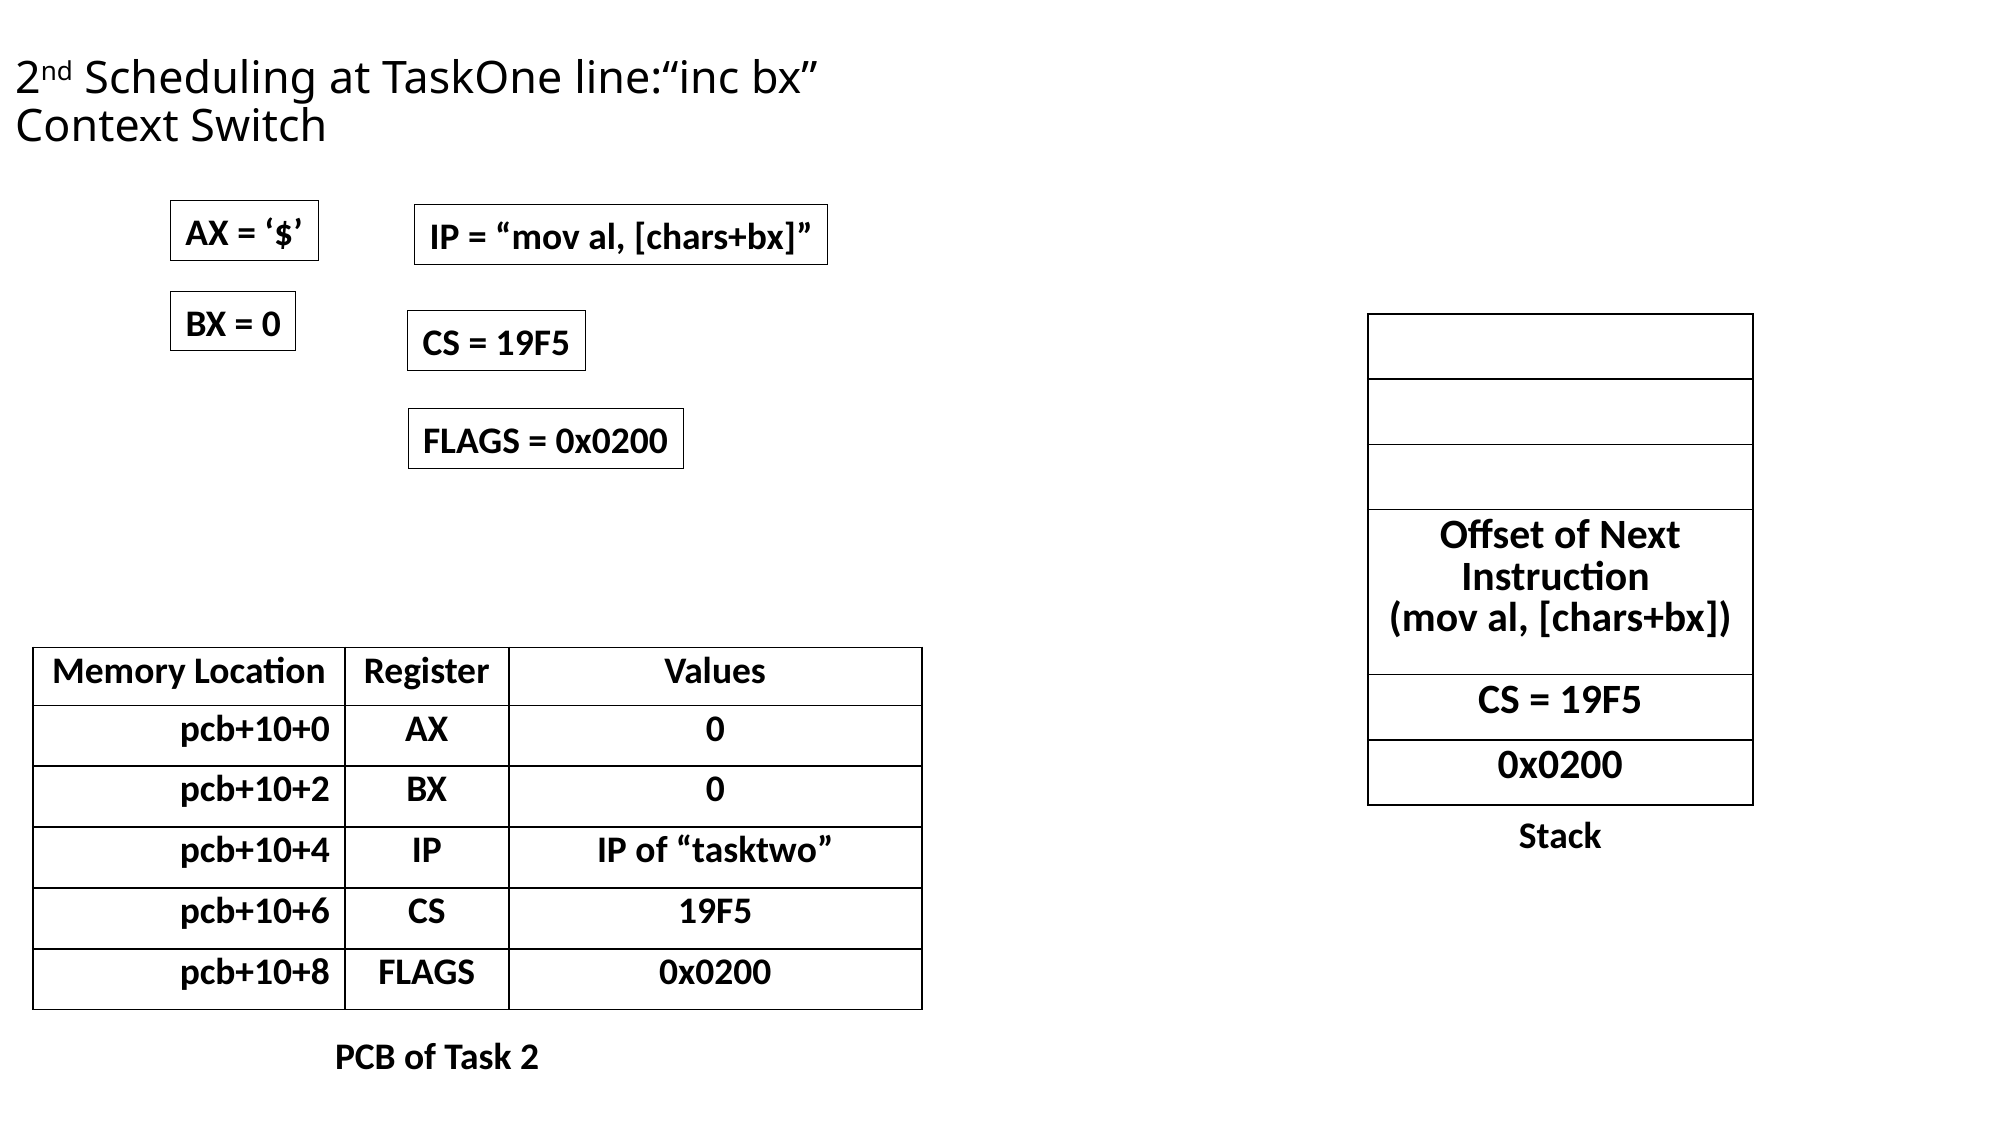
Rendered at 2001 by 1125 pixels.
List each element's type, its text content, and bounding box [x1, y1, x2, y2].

table_cell 19F5 [510, 889, 921, 948]
table_cell 0x0200 [1369, 741, 1752, 804]
text_box CS = 19F5 [407, 310, 586, 371]
table_cell pcb+10+0 [34, 706, 344, 765]
table_cell Offset of Next Instruction (mov al, [chars+bx]) [1369, 510, 1752, 674]
table_header Register [346, 648, 508, 705]
text_box FLAGS = 0x0200 [408, 408, 684, 469]
table_cell BX [346, 767, 508, 826]
table_cell FLAGS [346, 950, 508, 1009]
table_cell CS [346, 889, 508, 948]
table_header Values [510, 648, 921, 705]
table_cell CS = 19F5 [1369, 675, 1752, 739]
table_cell pcb+10+6 [34, 889, 344, 948]
table_cell 0x0200 [510, 950, 921, 1009]
text_box PCB of Task 2 [320, 1024, 555, 1085]
table_cell [1369, 445, 1752, 509]
title 2nd Scheduling at TaskOne line:“inc bx” Context Switch [0, 46, 1863, 160]
text_box IP = “mov al, [chars+bx]” [414, 204, 828, 265]
table_header [1369, 315, 1752, 378]
table_cell IP of “tasktwo” [510, 828, 921, 887]
table_cell pcb+10+2 [34, 767, 344, 826]
table_cell 0 [510, 767, 921, 826]
table_header Memory Location [34, 648, 344, 705]
table_cell pcb+10+4 [34, 828, 344, 887]
text_box Stack [1504, 804, 1617, 864]
table_cell AX [346, 706, 508, 765]
text_box AX = ‘$’ [170, 200, 319, 261]
table_cell [1369, 380, 1752, 444]
table_cell pcb+10+8 [34, 950, 344, 1009]
table_cell IP [346, 828, 508, 887]
text_box BX = 0 [170, 291, 296, 351]
table_cell 0 [510, 706, 921, 765]
